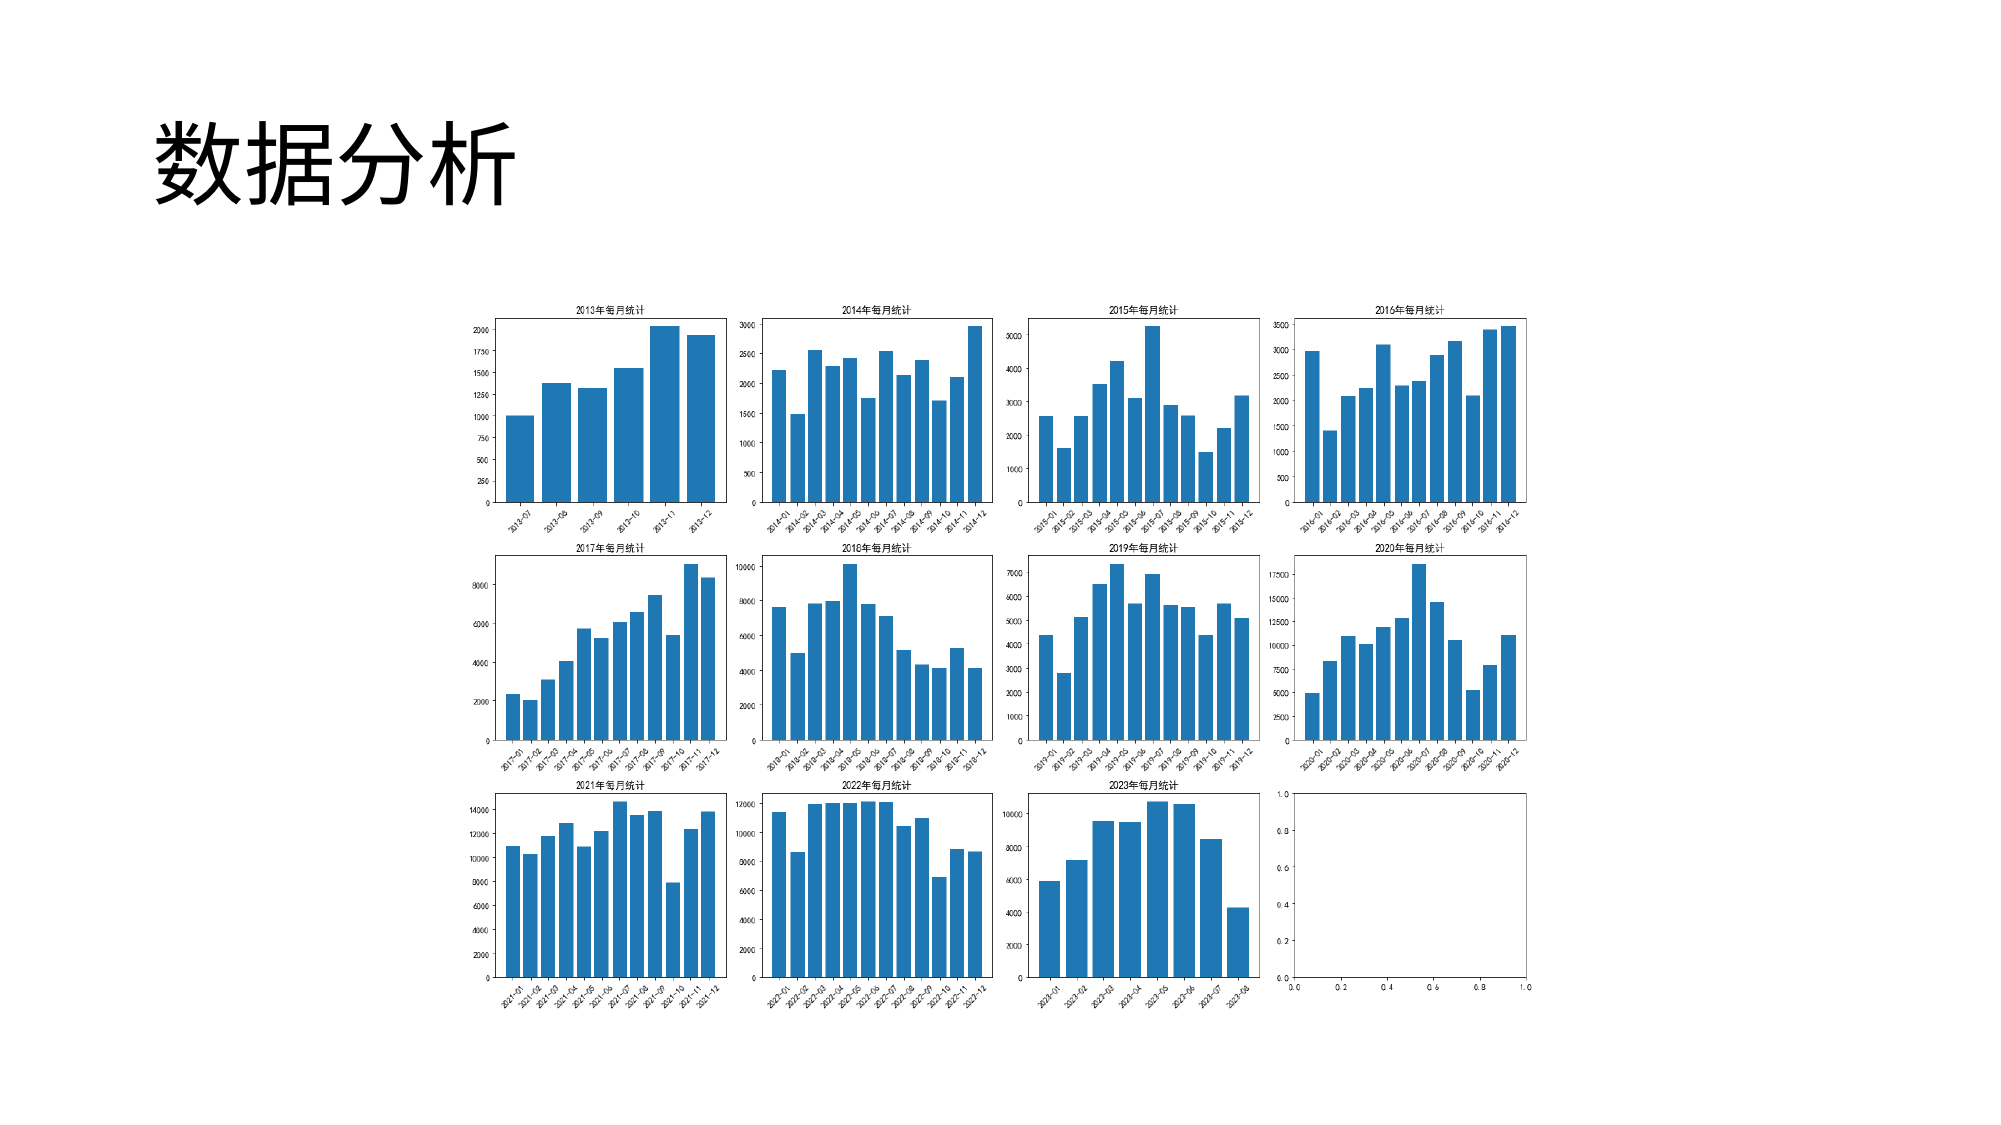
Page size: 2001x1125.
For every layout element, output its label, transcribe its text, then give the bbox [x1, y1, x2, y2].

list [462, 299, 1538, 1014]
title 数据分析 [137, 59, 1863, 278]
